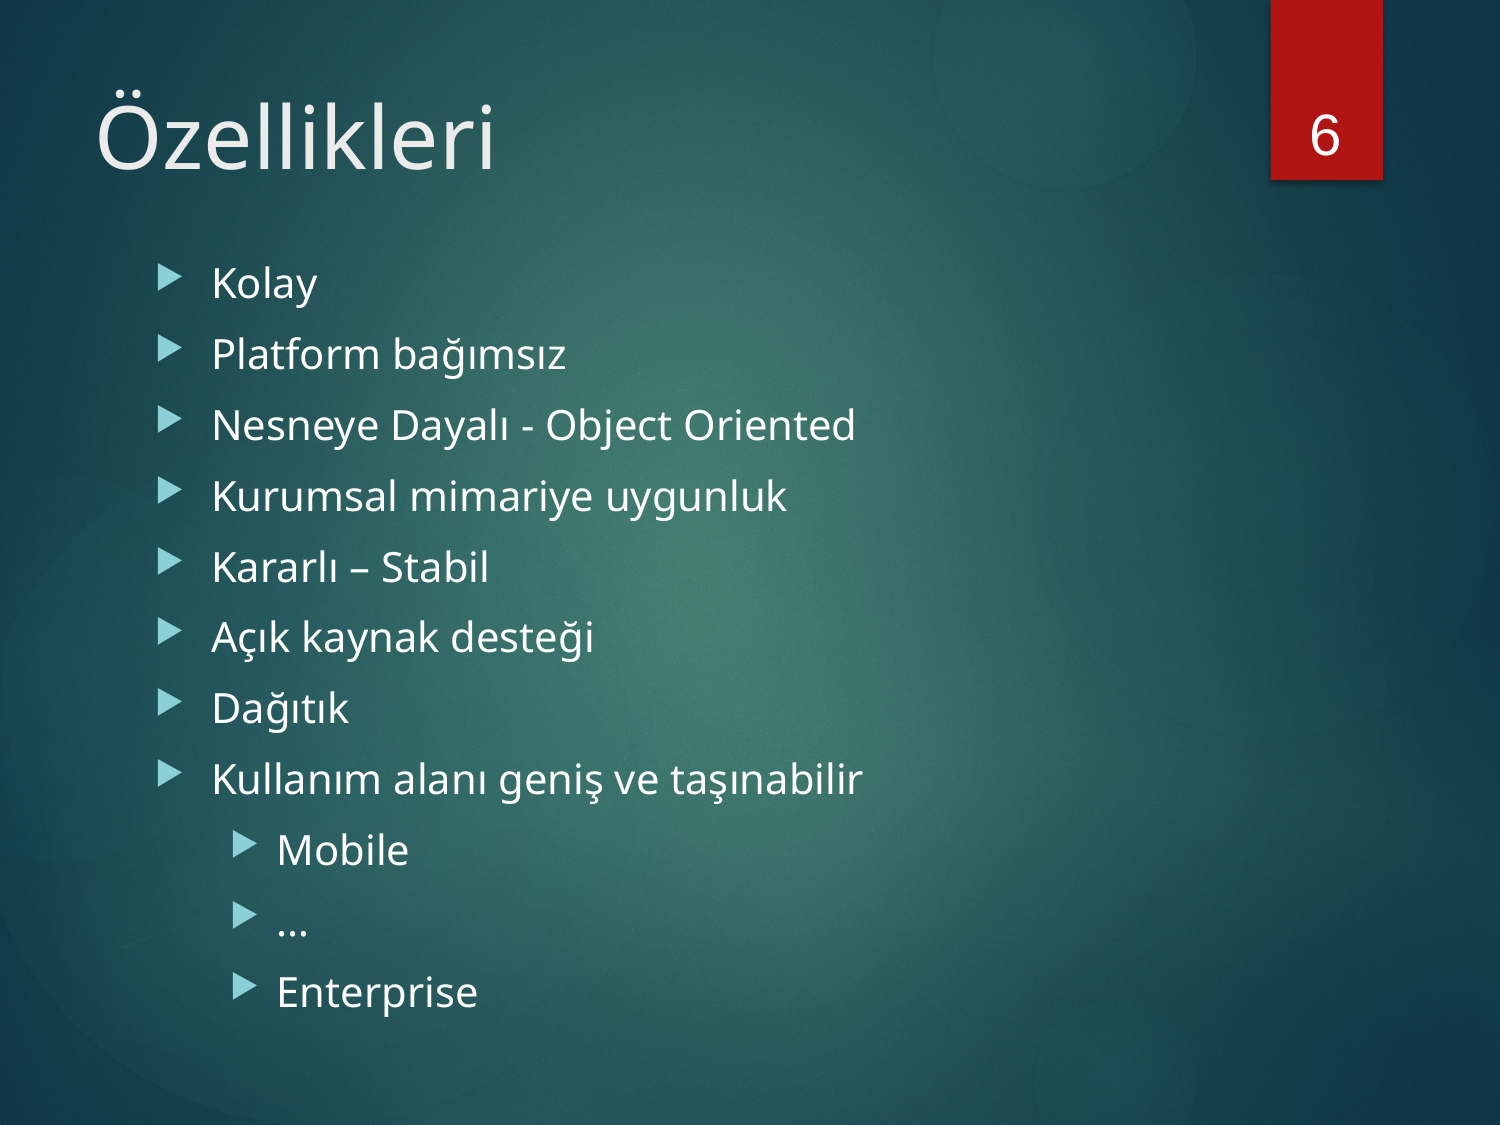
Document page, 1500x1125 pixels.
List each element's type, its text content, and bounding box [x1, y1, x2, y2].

slide_number 6 [1273, 48, 1378, 175]
list Kolay Platform bağımsız Nesneye Dayalı - Object Oriented Kurumsal mimariye uygunluk Kararlı – Stabil Açık kaynak desteği Dağıtık Kullanım alanı geniş ve taşınabilir Mobile … Enterprise [139, 249, 1241, 1044]
title Özellikleri [79, 74, 1237, 304]
